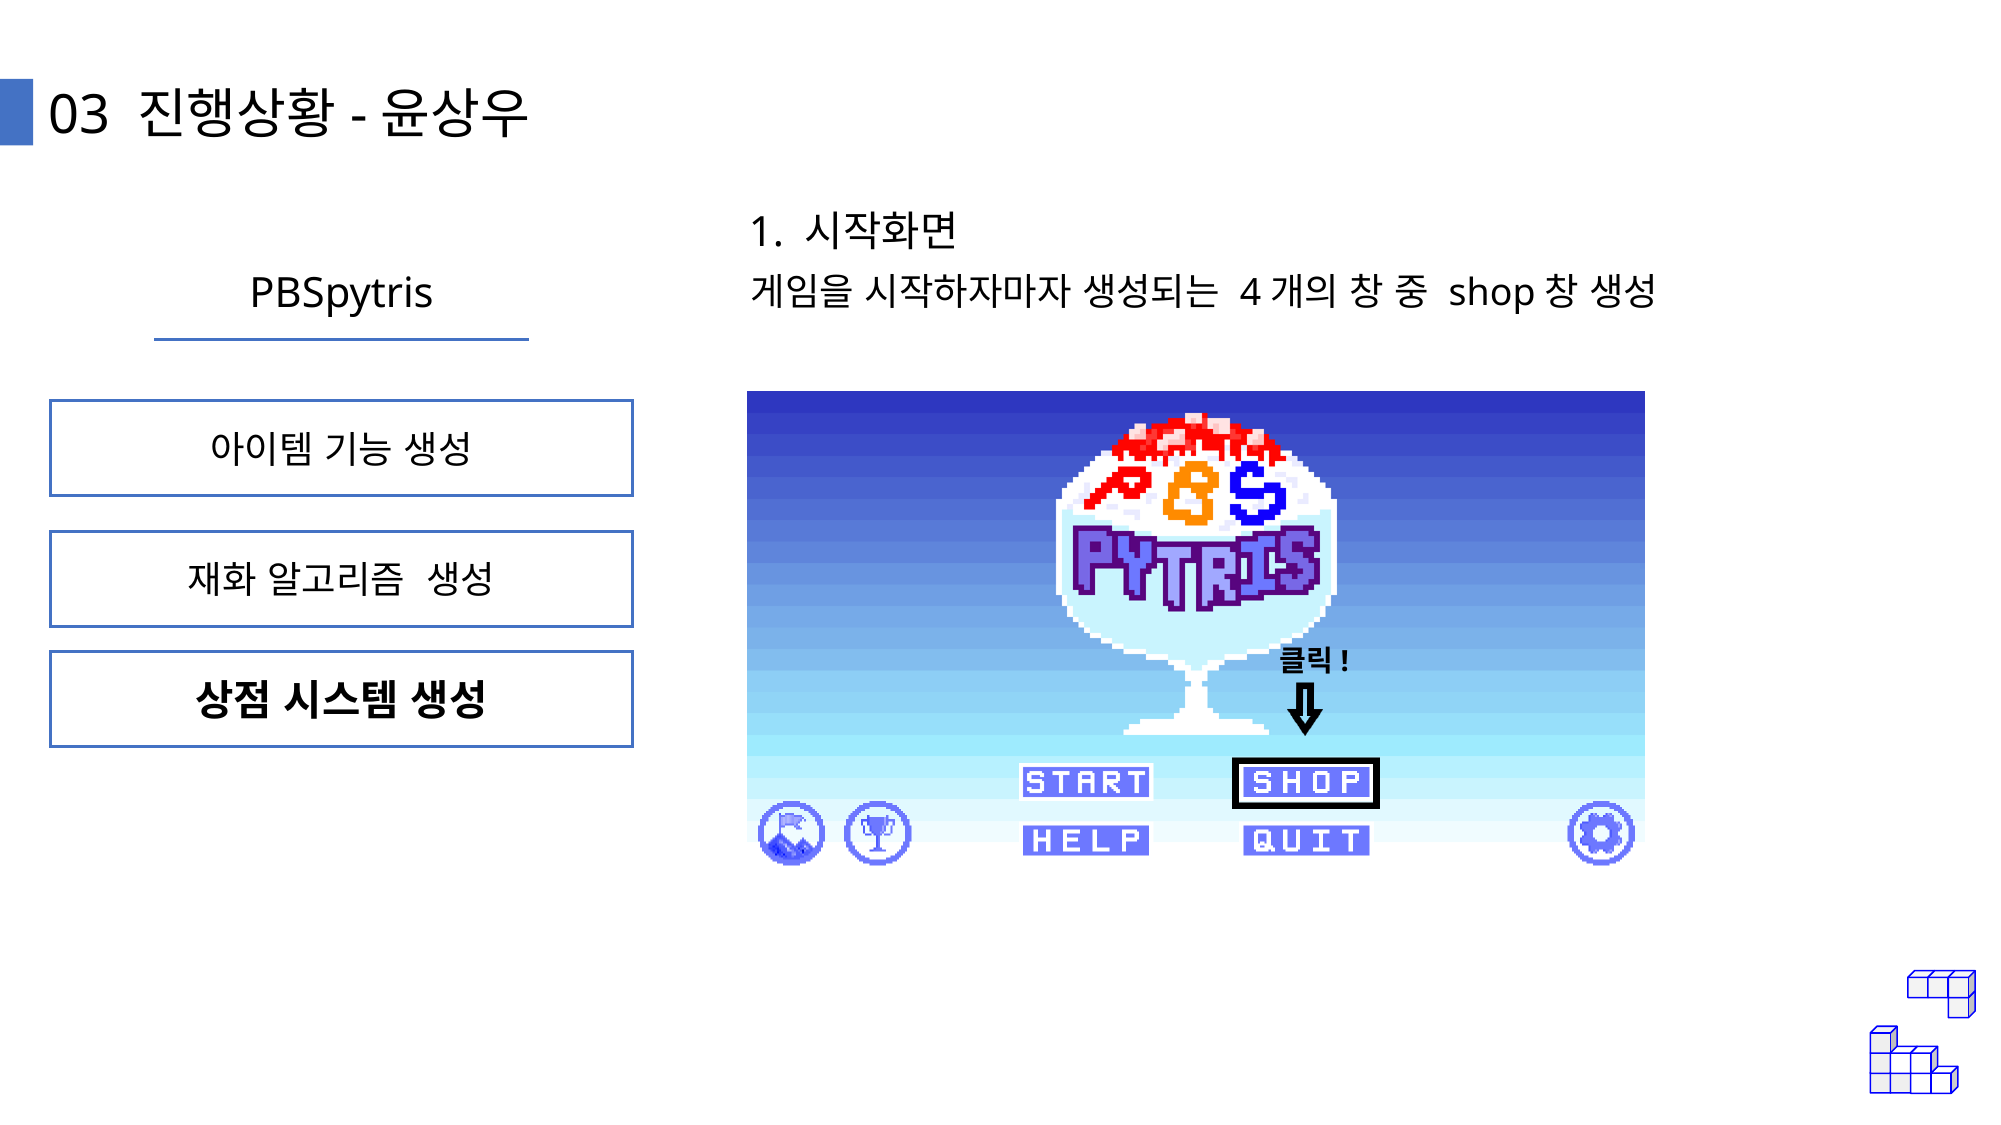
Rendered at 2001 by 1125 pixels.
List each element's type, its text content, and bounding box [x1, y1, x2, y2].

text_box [50, 258, 633, 747]
text_box [0, 78, 33, 146]
text_box 게임을 시작하자마자 생성되는 4개의 창 중 shop창 생성 [736, 260, 1795, 321]
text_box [1870, 970, 1976, 1094]
text_box 03 진행상황-윤상우 [33, 71, 1034, 152]
picture [747, 391, 1645, 874]
text_box 1. 시작화면 [734, 196, 1252, 262]
